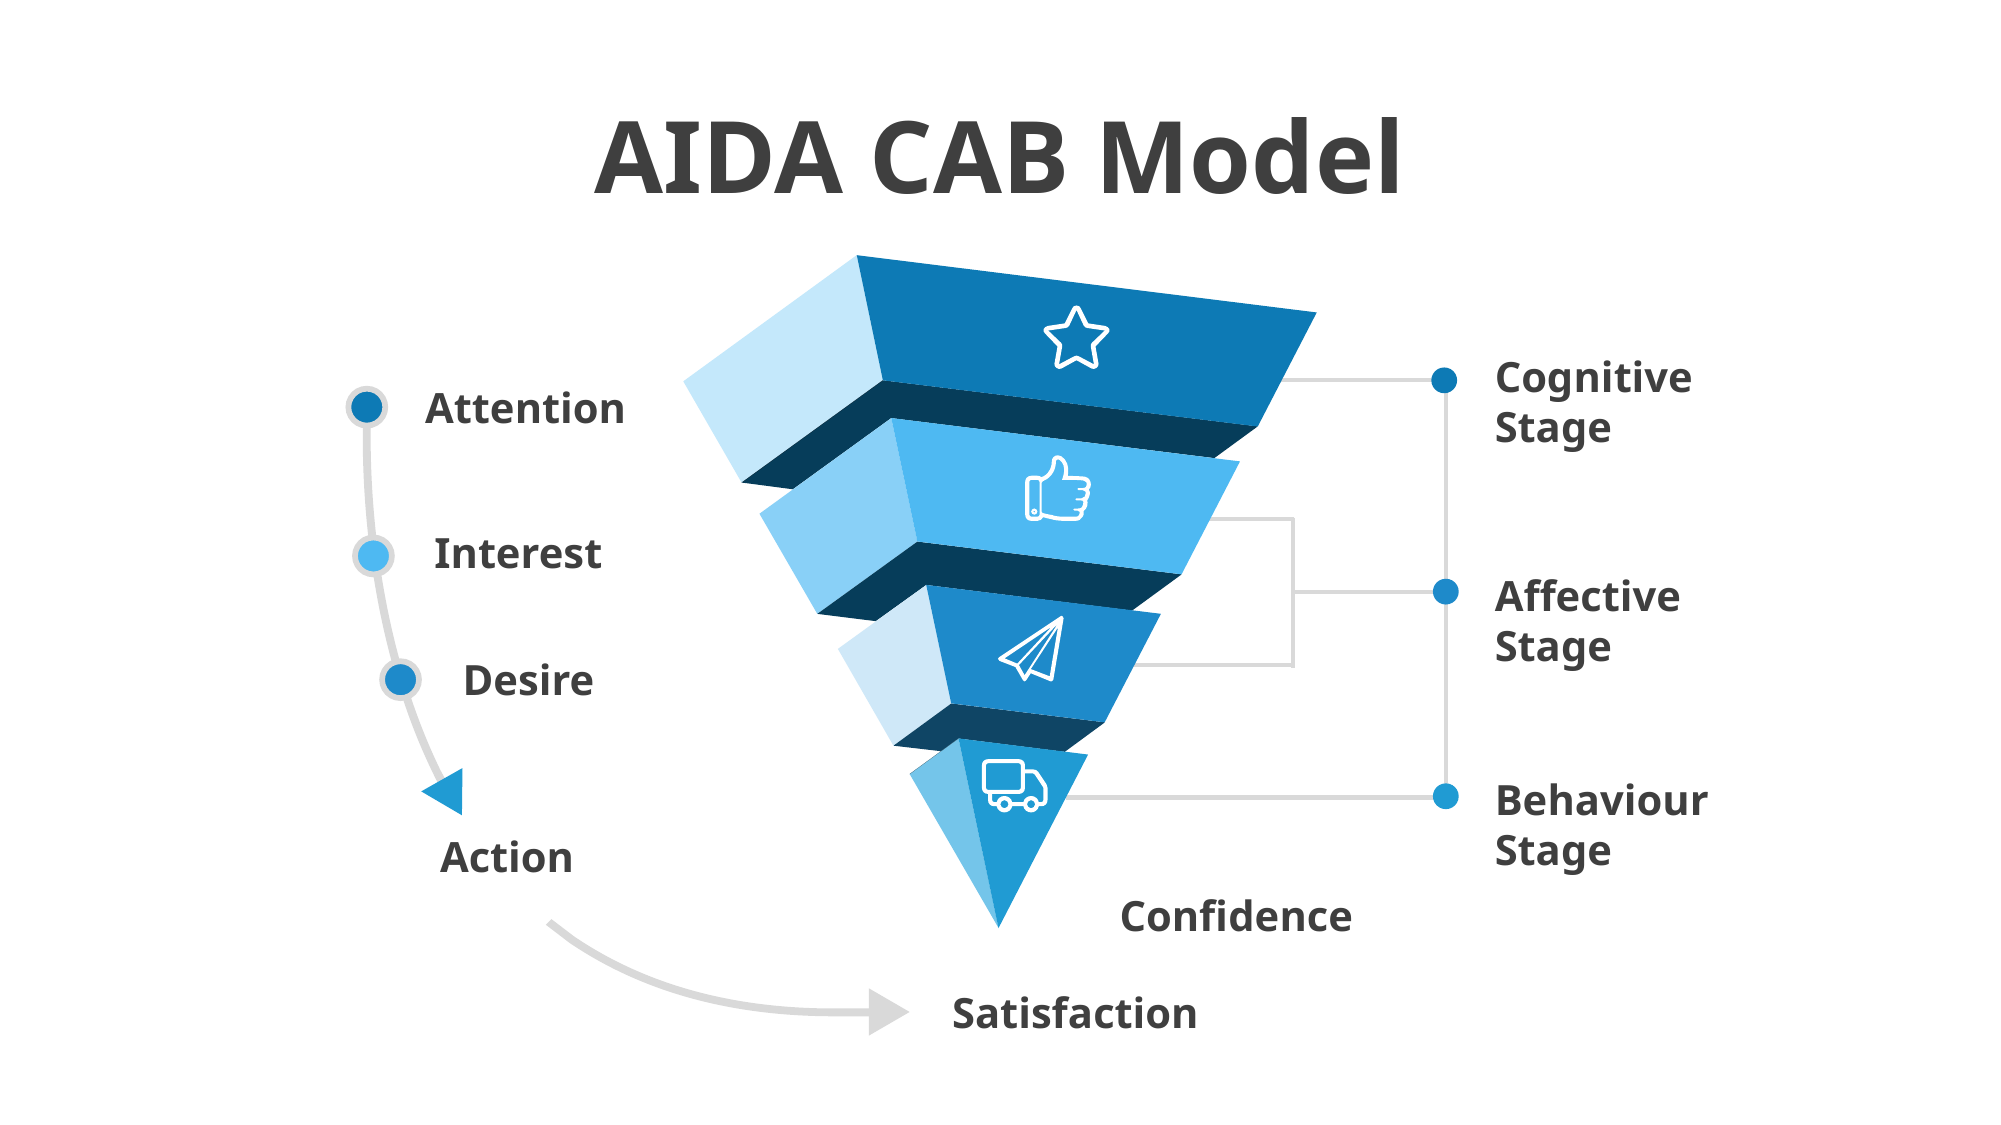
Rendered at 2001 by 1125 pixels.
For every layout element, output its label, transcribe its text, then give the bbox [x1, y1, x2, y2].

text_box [683, 255, 1317, 929]
text_box Interest [565, 519, 683, 585]
text_box [1430, 366, 1459, 395]
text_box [563, 882, 910, 1055]
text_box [1025, 455, 1091, 521]
text_box Affective Stage [1479, 561, 1817, 677]
text_box Satisfaction [937, 979, 1230, 1044]
text_box [1432, 782, 1460, 811]
text_box [1446, 577, 1460, 606]
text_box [243, 483, 565, 818]
text_box Behaviour Stage [1479, 766, 1817, 881]
text_box Desire [565, 646, 683, 711]
text_box [347, 387, 387, 427]
text_box Attention [410, 374, 683, 440]
text_box Cognitive Stage [1479, 343, 1817, 459]
text_box Action [330, 823, 683, 889]
text_box Confidence [1104, 882, 1398, 948]
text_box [1317, 380, 1446, 798]
title AIDA CAB Model [137, 55, 1863, 267]
